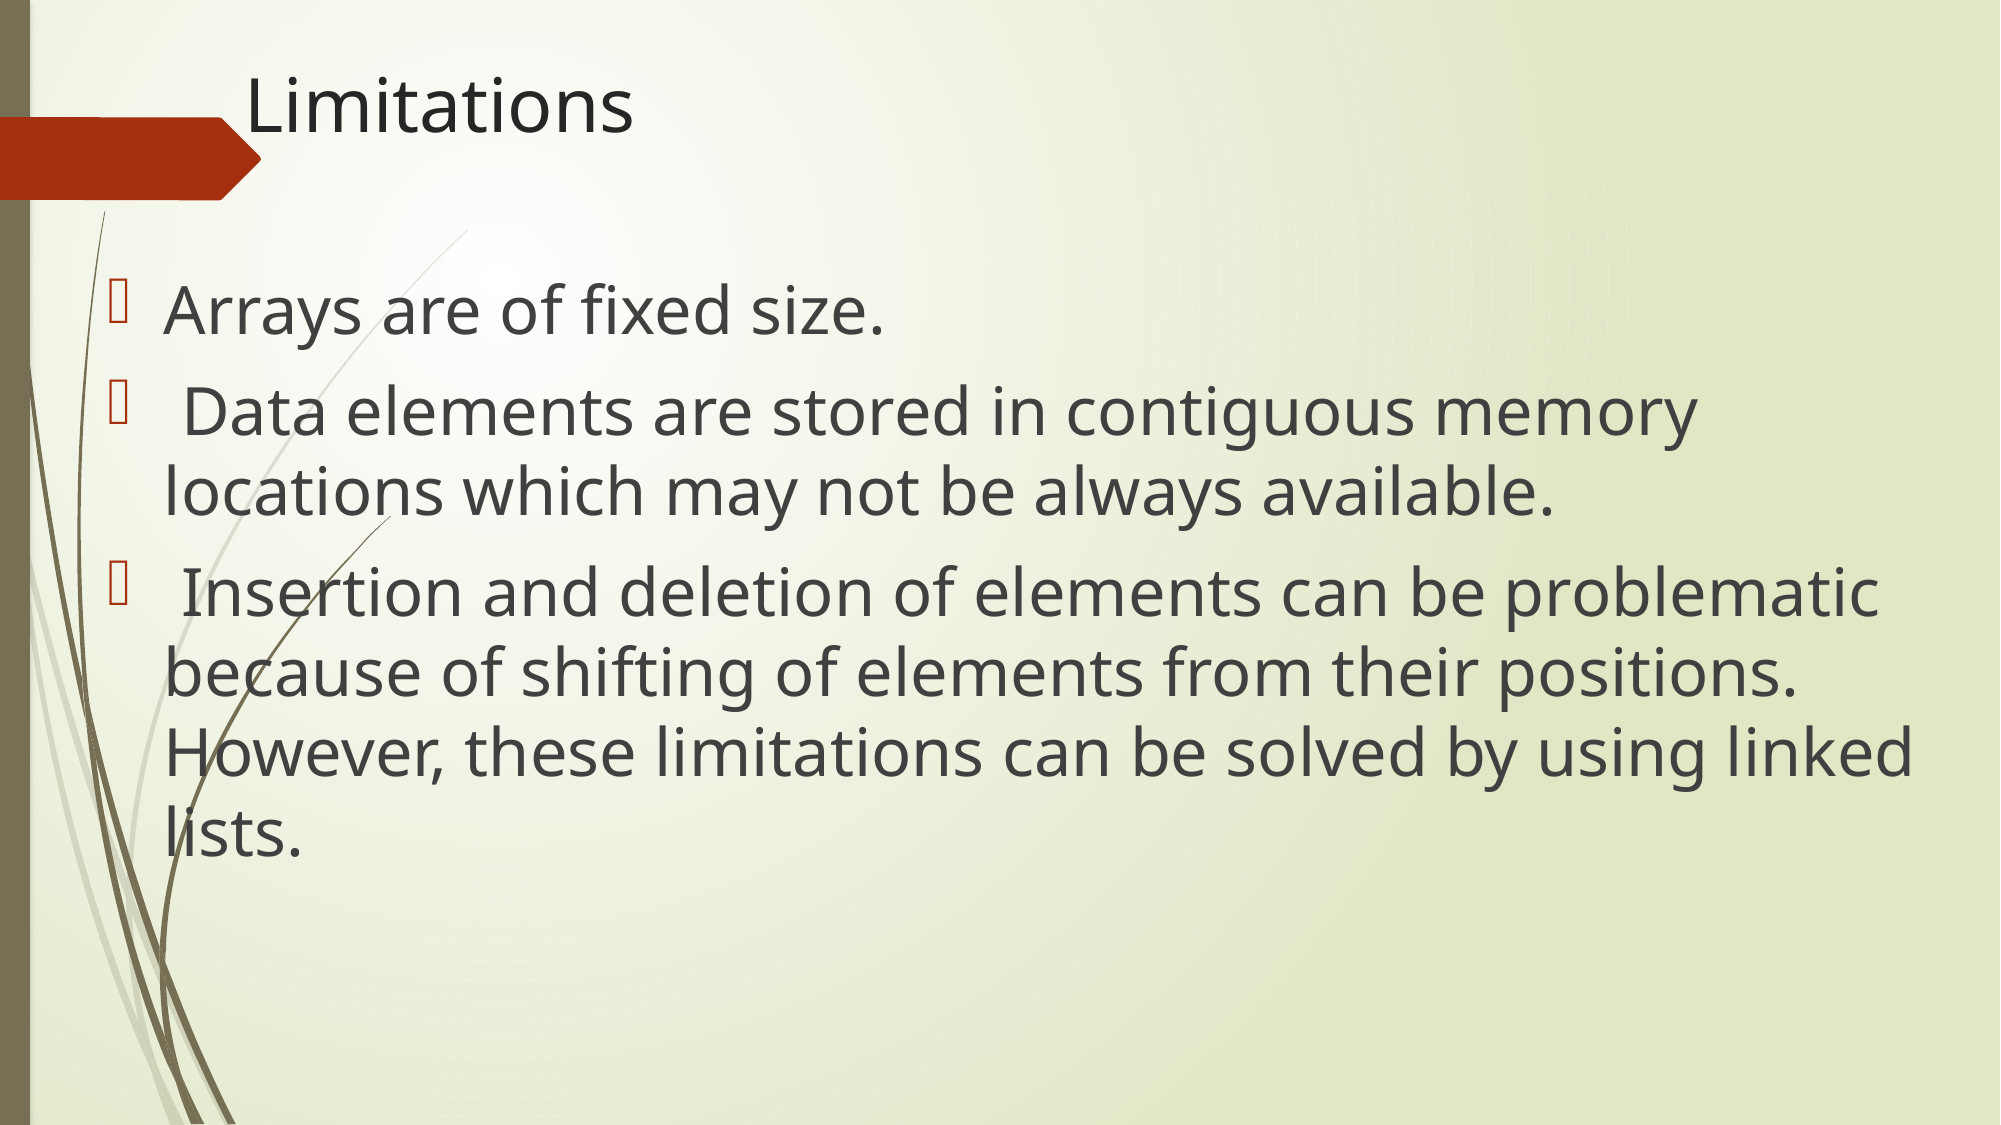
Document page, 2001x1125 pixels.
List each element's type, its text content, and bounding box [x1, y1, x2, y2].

title Limitations [229, 50, 1692, 260]
list Arrays are of fixed size. Data elements are stored in contiguous memory locations which may not be always available. Insertion and deletion of elements can be problematic because of shifting of elements from their positions. However, these limitations can be solved by using linked lists. [92, 260, 1975, 983]
